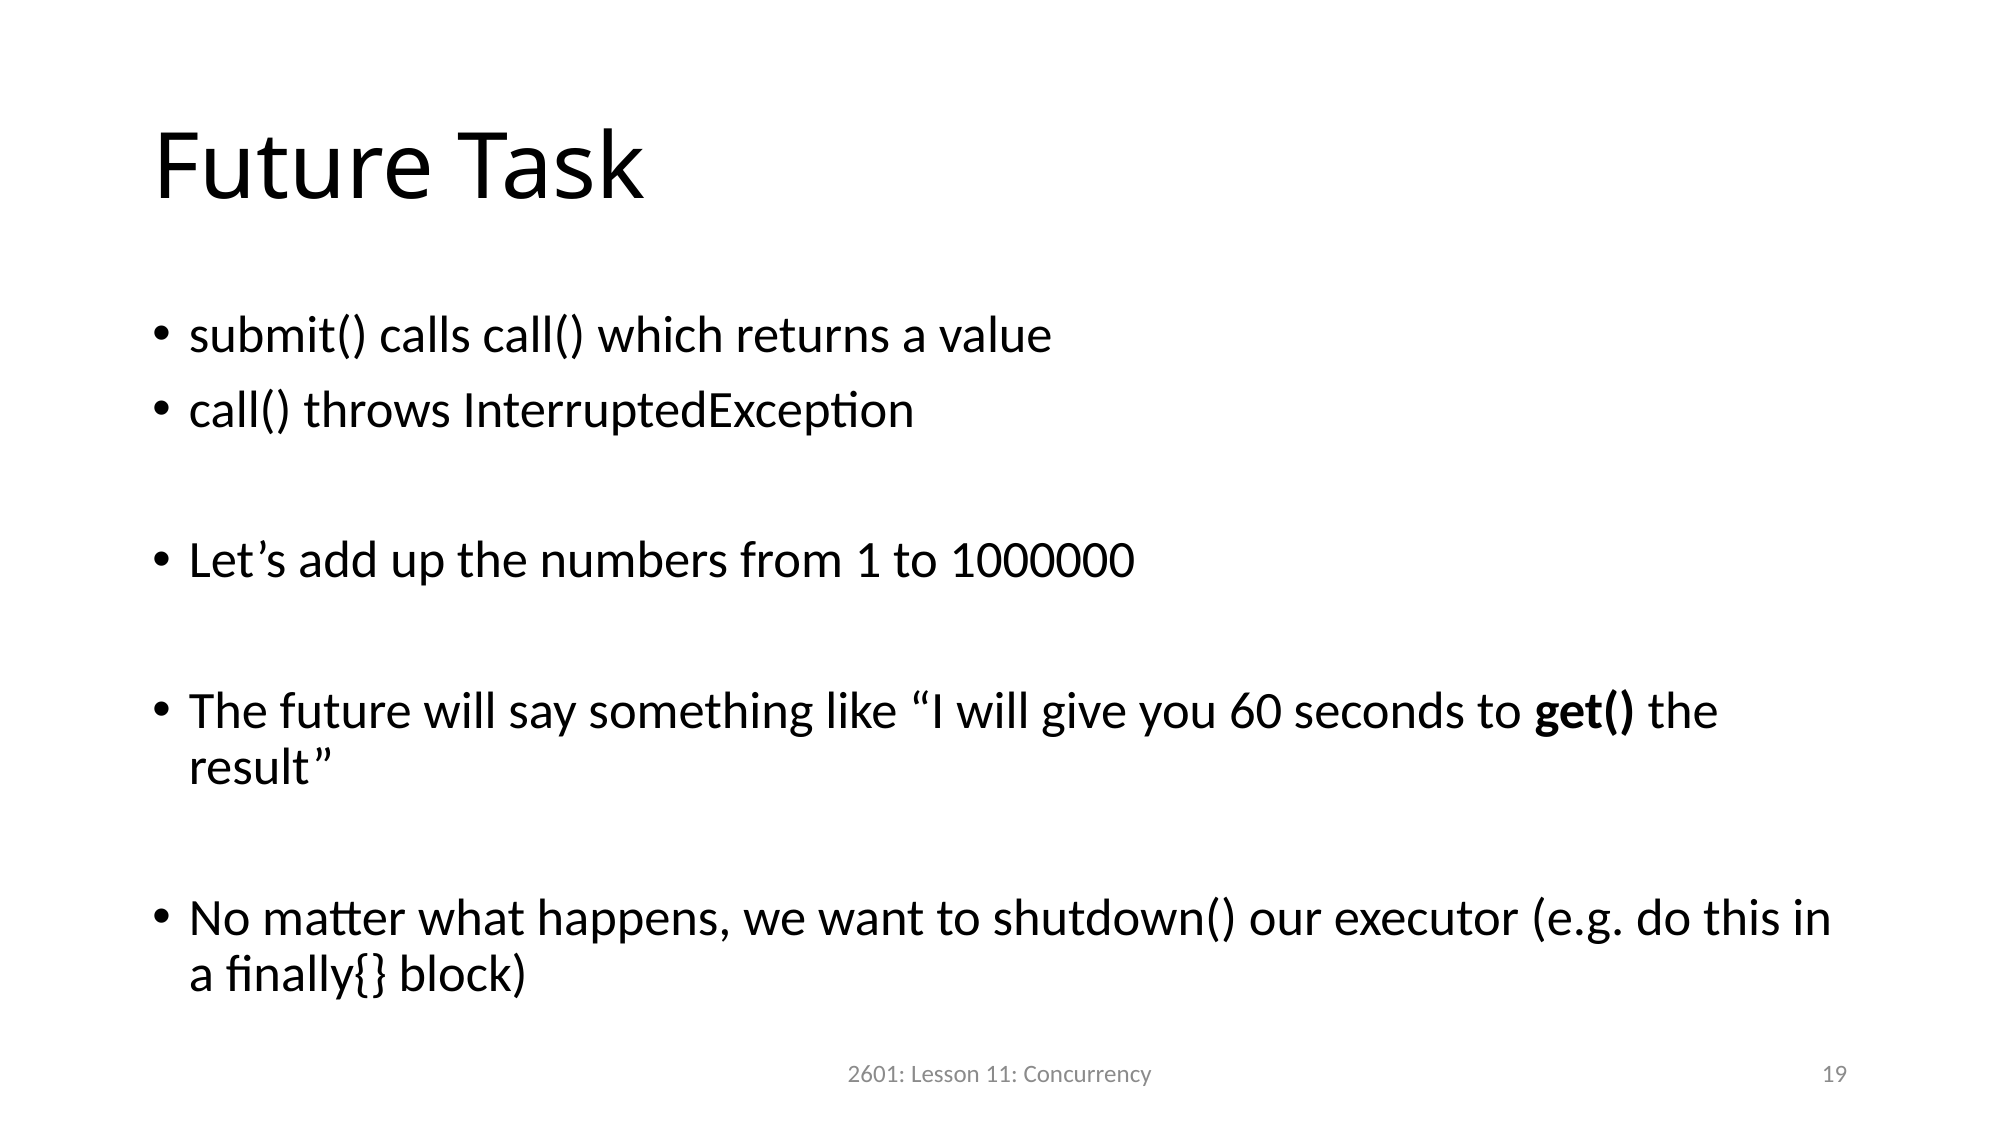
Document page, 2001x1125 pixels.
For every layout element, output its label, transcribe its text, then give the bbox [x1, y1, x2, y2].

list submit() calls call() which returns a value call() throws InterruptedException Let’s add up the numbers from 1 to 1000000 The future will say something like “I will give you 60 seconds to get() the result” No matter what happens, we want to shutdown() our executor (e.g. do this in a finally{} block) [137, 299, 1863, 1014]
title Future Task [137, 59, 1863, 278]
slide_number 19 [1412, 1042, 1863, 1103]
footer 2601: Lesson 11: Concurrency [662, 1042, 1338, 1103]
